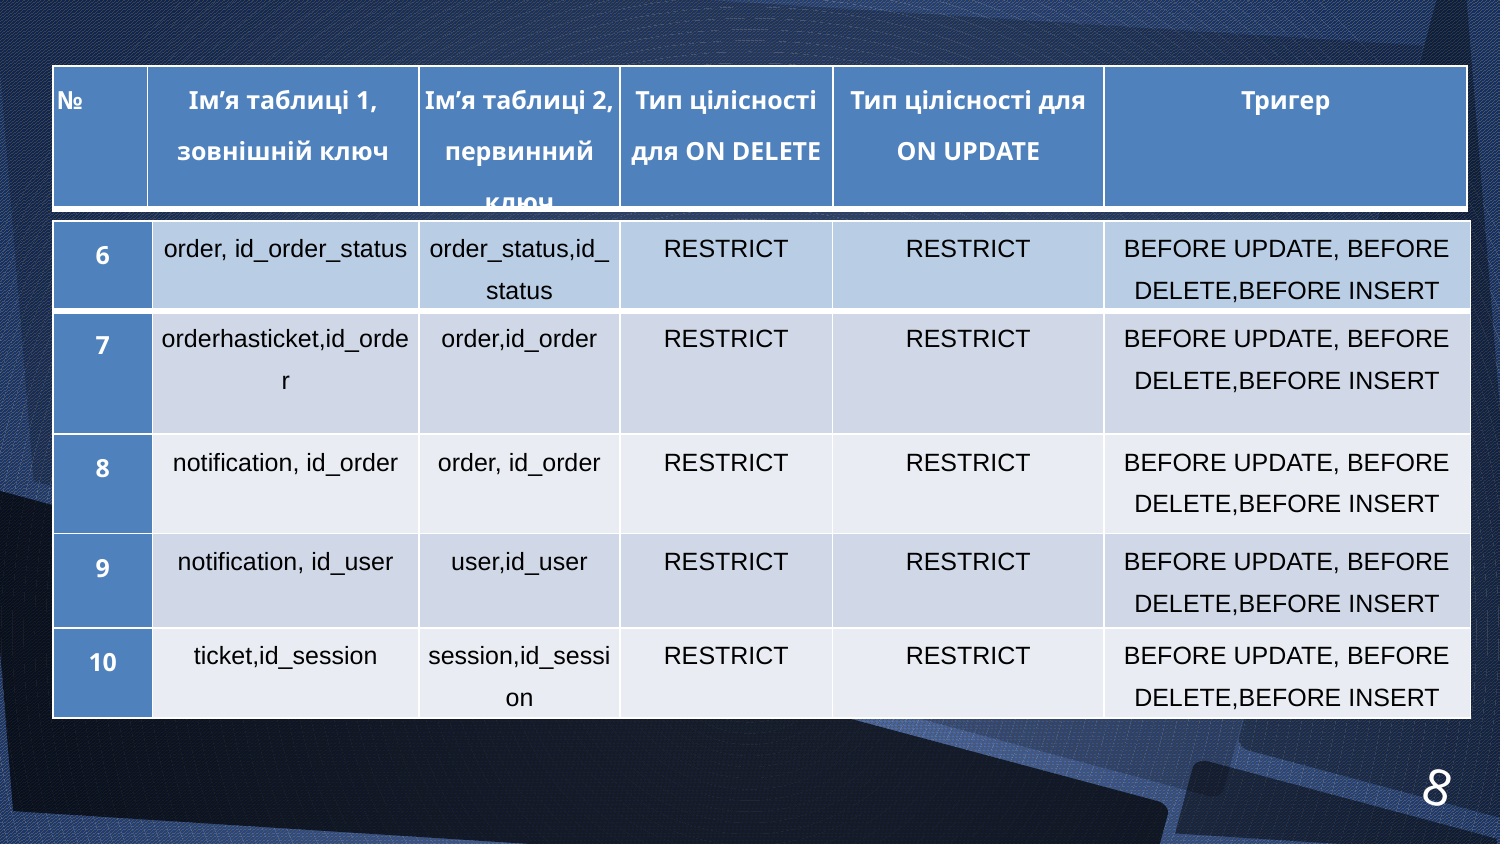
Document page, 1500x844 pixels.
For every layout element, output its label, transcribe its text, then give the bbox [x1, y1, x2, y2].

table_cell ticket,id_session [153, 629, 418, 717]
table_cell 7 [54, 314, 152, 433]
table_cell notification, id_user [153, 534, 418, 627]
table_header Тип цілісності для ON DELETE [621, 67, 832, 206]
table_cell notification, id_order [153, 435, 418, 533]
table_cell RESTRICT [833, 629, 1103, 717]
table_cell RESTRICT [621, 534, 832, 627]
title Визначення посилальної цілісності БД з таблицями MyISAM [206, 24, 1310, 65]
table_cell RESTRICT [621, 629, 832, 717]
table_cell BEFORE UPDATE, BEFORE DELETE,BEFORE INSERT [1105, 629, 1470, 717]
table_cell RESTRICT [621, 314, 832, 433]
table_header RESTRICT [621, 222, 832, 308]
table_cell 8 [54, 435, 152, 533]
table_cell BEFORE UPDATE, BEFORE DELETE,BEFORE INSERT [1105, 534, 1470, 627]
table_cell RESTRICT [833, 534, 1103, 627]
table_cell order, id_order [420, 435, 619, 533]
table_header Ім’я таблиці 1, зовнішній ключ [148, 67, 418, 206]
table_cell BEFORE UPDATE, BEFORE DELETE,BEFORE INSERT [1105, 314, 1470, 433]
table_header 6 [54, 222, 152, 308]
table_header order_status,id_status [420, 222, 619, 308]
table_header Тригер [1105, 67, 1466, 206]
table_cell 9 [54, 534, 152, 627]
table_cell user,id_user [420, 534, 619, 627]
table_cell RESTRICT [621, 435, 832, 533]
table_header № [54, 67, 147, 206]
table_cell session,id_session [420, 629, 619, 717]
table_cell order,id_order [420, 314, 619, 433]
table_cell orderhasticket,id_order [153, 314, 418, 433]
table_cell BEFORE UPDATE, BEFORE DELETE,BEFORE INSERT [1105, 435, 1470, 533]
table_header Тип цілісності для ON UPDATE [834, 67, 1103, 206]
table_header BEFORE UPDATE, BEFORE DELETE,BEFORE INSERT [1105, 222, 1470, 308]
table_cell RESTRICT [833, 435, 1103, 533]
table_cell RESTRICT [833, 314, 1103, 433]
slide_number 8 [1374, 752, 1500, 827]
table_cell 10 [54, 629, 152, 717]
table_header RESTRICT [833, 222, 1103, 308]
table_header Ім’я таблиці 2, первинний ключ [420, 67, 619, 206]
table_header order, id_order_status [153, 222, 418, 308]
